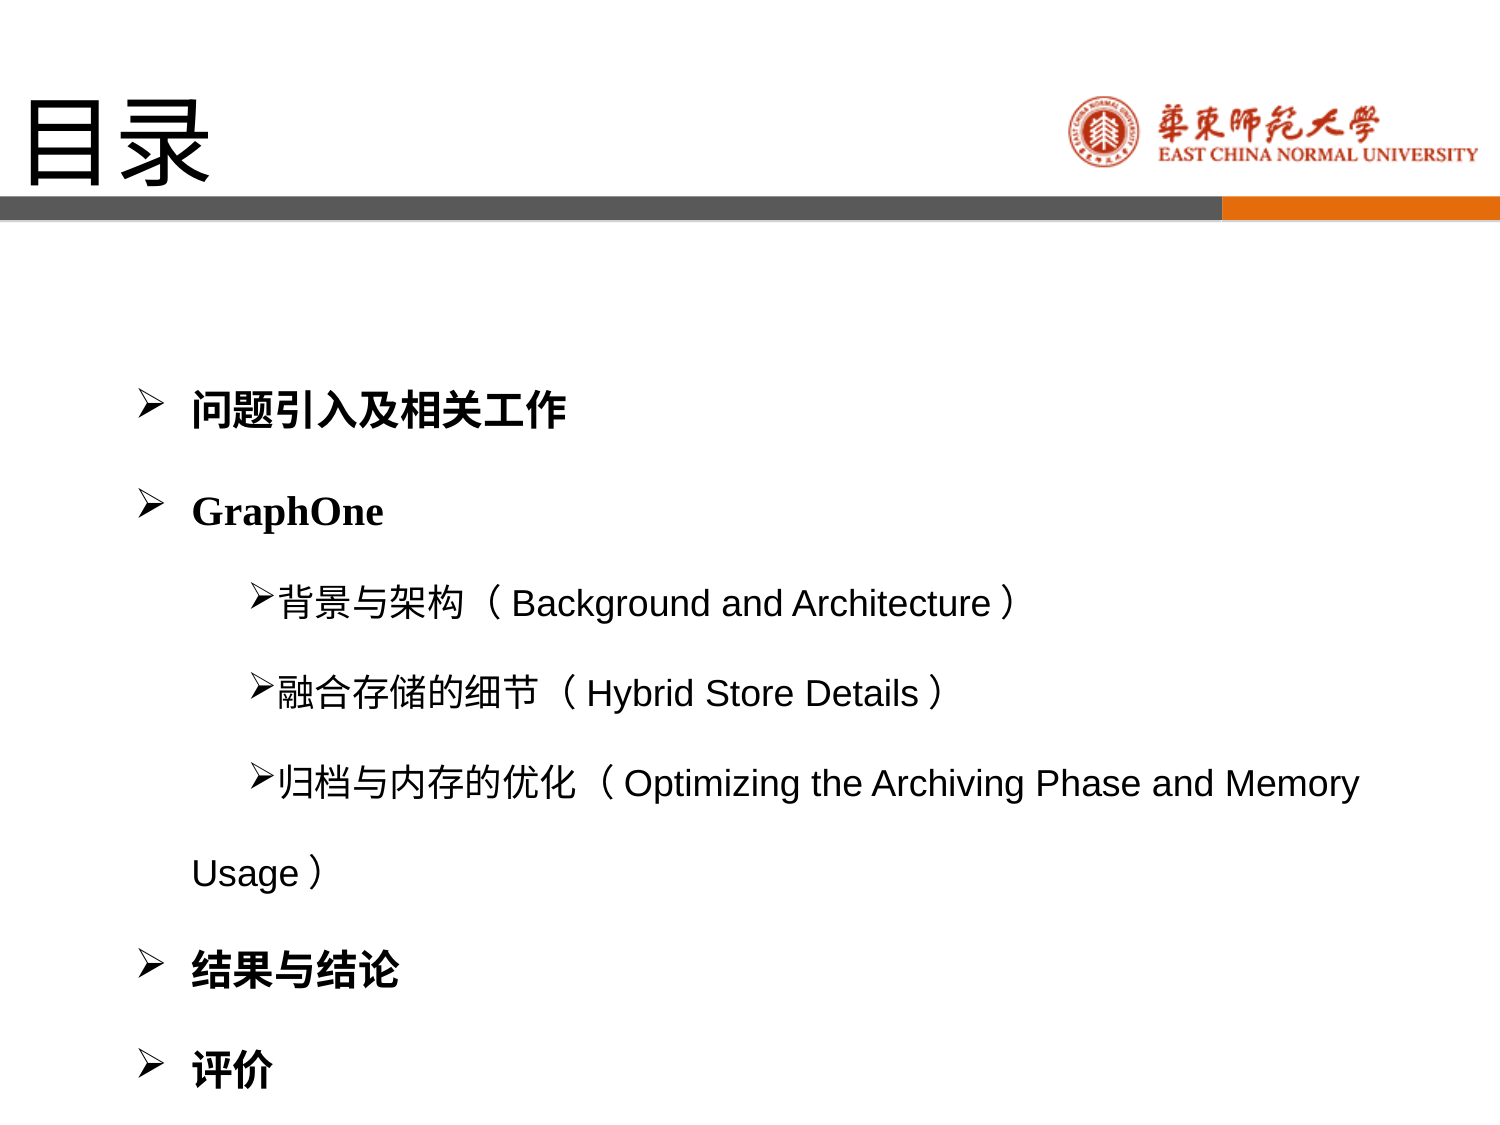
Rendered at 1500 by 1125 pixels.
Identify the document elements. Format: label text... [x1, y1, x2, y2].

text_box 目录 [0, 63, 1067, 215]
text_box 问题引入及相关工作 GraphOne 背景与架构（Background and Architecture） 融合存储的细节（Hybrid Store Details） 归档与内存的优化（Optimizing the Archiving Phase and Memory Usage） 结果与结论 评价 [120, 326, 1497, 1102]
picture [1067, 73, 1500, 188]
